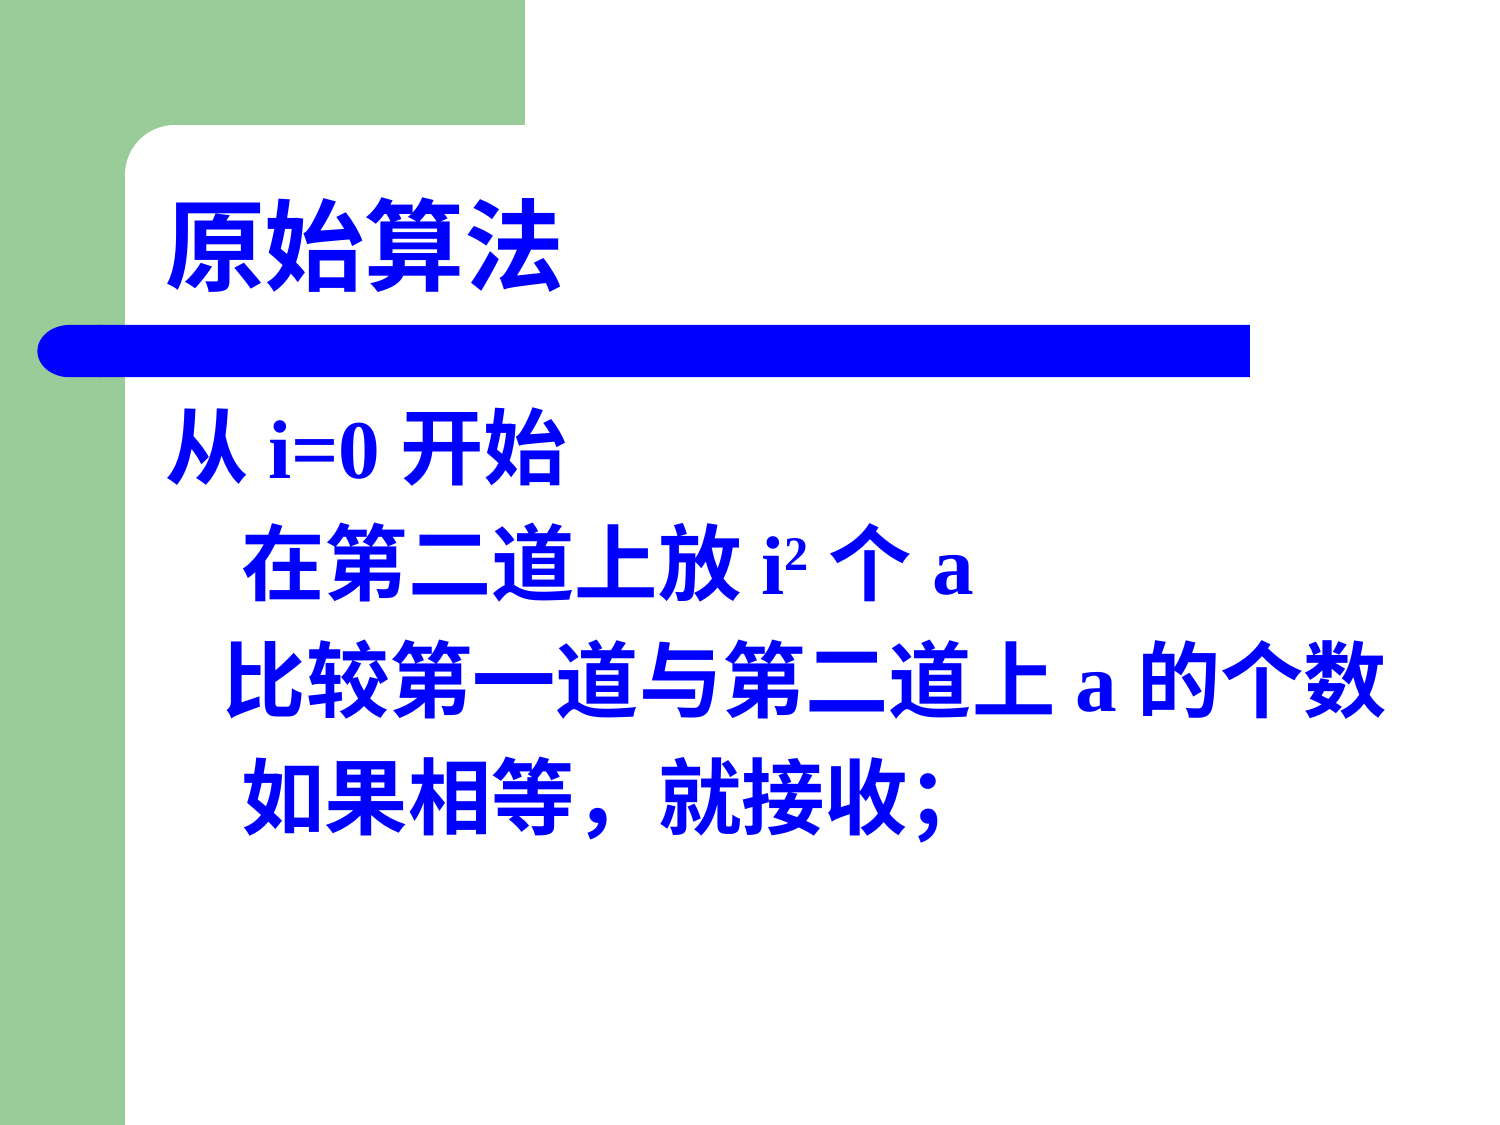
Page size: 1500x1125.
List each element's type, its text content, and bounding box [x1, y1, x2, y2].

title 原始算法 [149, 124, 1463, 313]
list 从i=0开始 在第二道上放i2个a 比较第一道与第二道上a的个数 如果相等，就接收； [149, 387, 1463, 1001]
